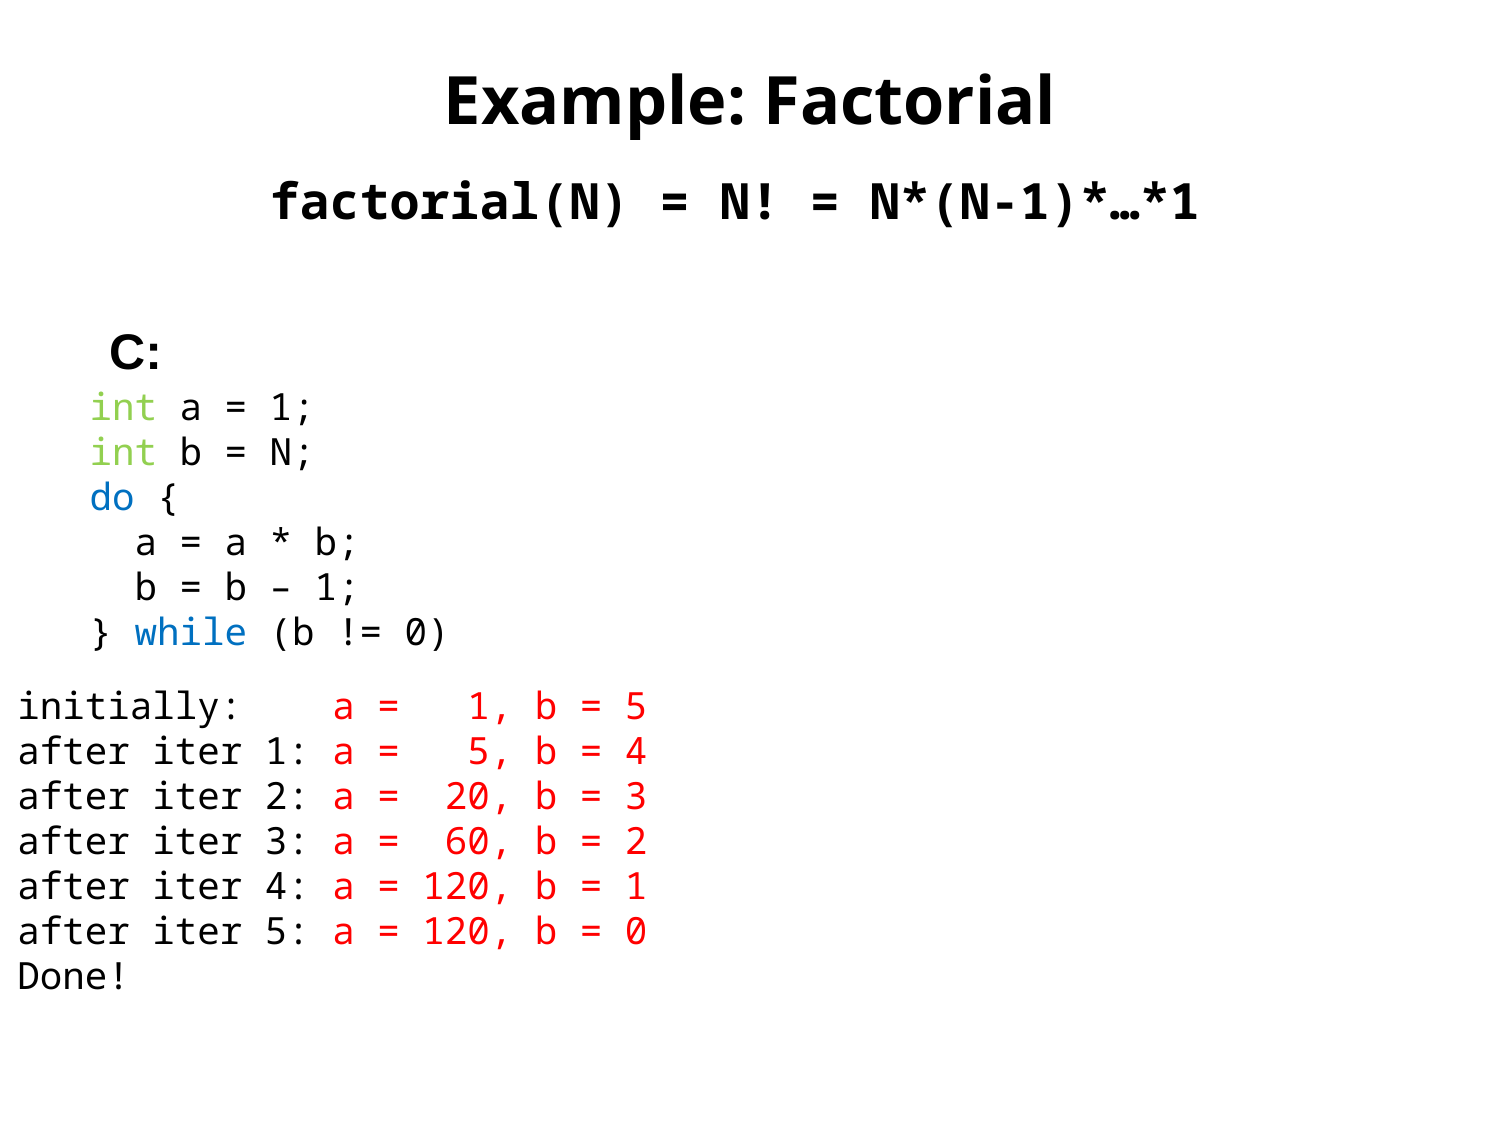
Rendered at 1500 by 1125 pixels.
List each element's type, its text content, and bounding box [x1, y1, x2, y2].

title Example: Factorial [74, 44, 1426, 151]
text_box initially: a = 1, b = 5 after iter 1: a = 5, b = 4 after iter 2: a = 20, b = 3 after iter 3: a = 60, b = 2 after iter 4: a = 120, b = 1 after iter 5: a = 120, b = 0 Done! [2, 674, 663, 1005]
text_box factorial(N) = N! = N*(N-1)*…*1 [254, 161, 1215, 237]
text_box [98, 312, 463, 664]
